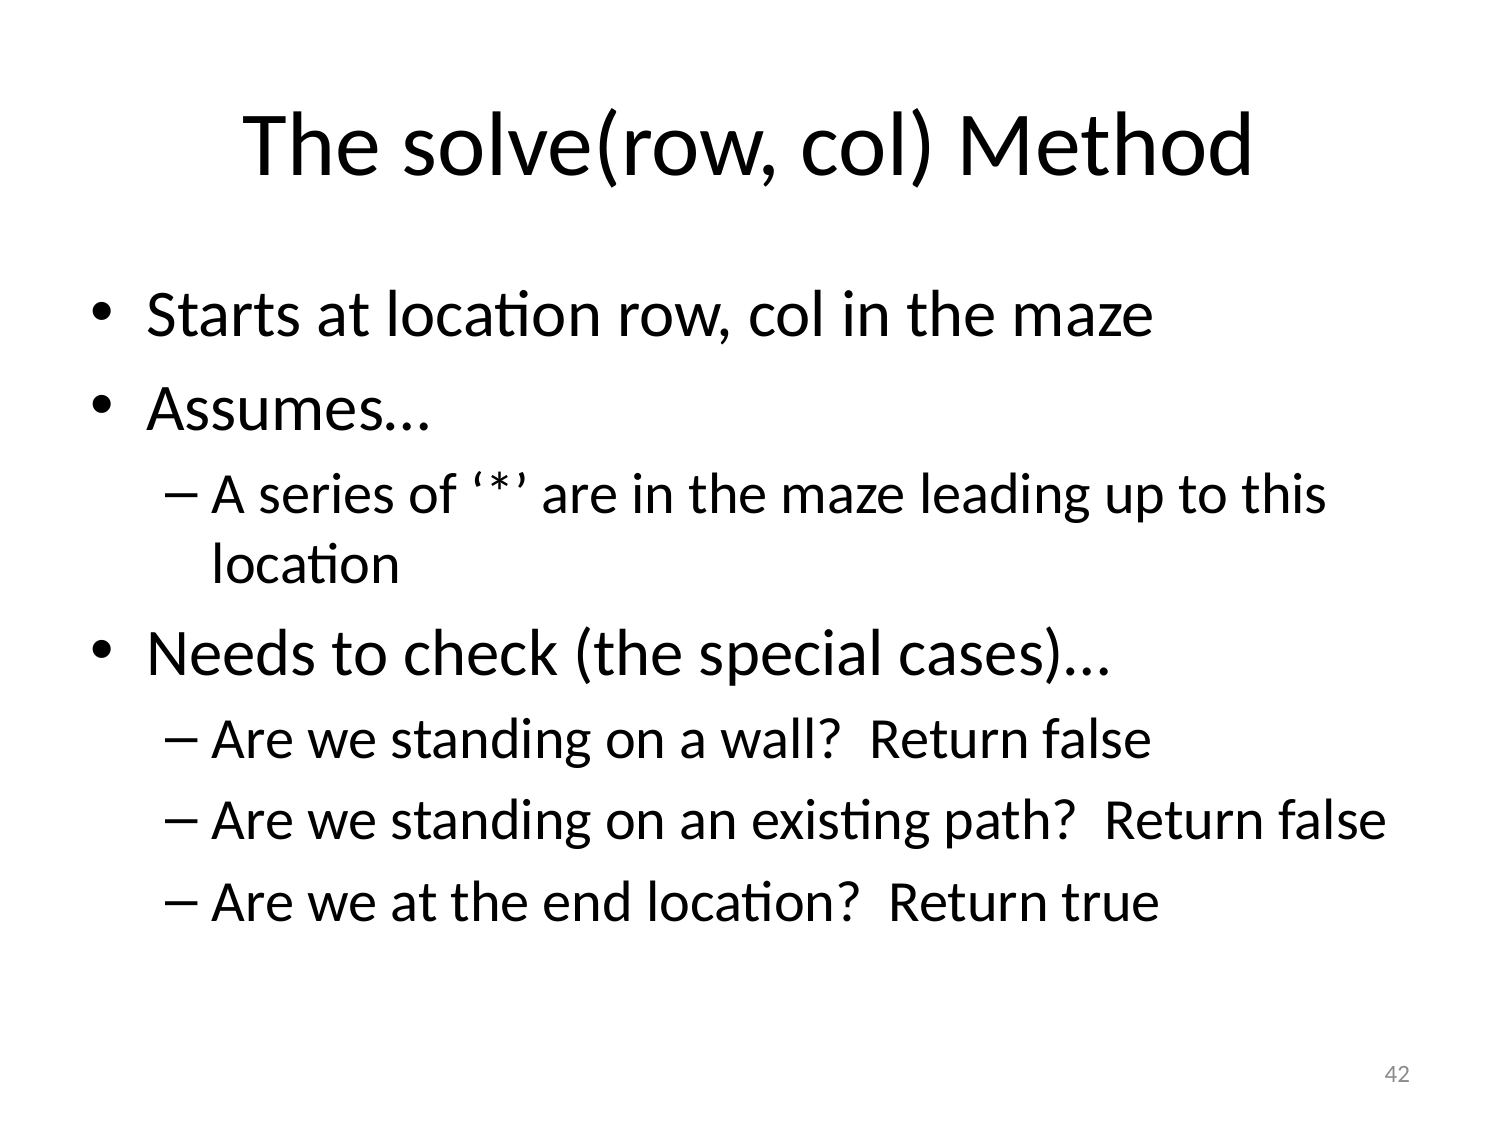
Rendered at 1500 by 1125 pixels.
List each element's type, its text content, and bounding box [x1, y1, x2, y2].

slide_number 42 [1074, 1042, 1425, 1103]
title The solve(row, col) Method [75, 45, 1425, 233]
list Starts at location row, col in the maze Assumes… A series of ‘*’ are in the maze leading up to this location Needs to check (the special cases)… Are we standing on a wall? Return false Are we standing on an existing path? Return false Are we at the end location? Return true [75, 262, 1500, 1085]
